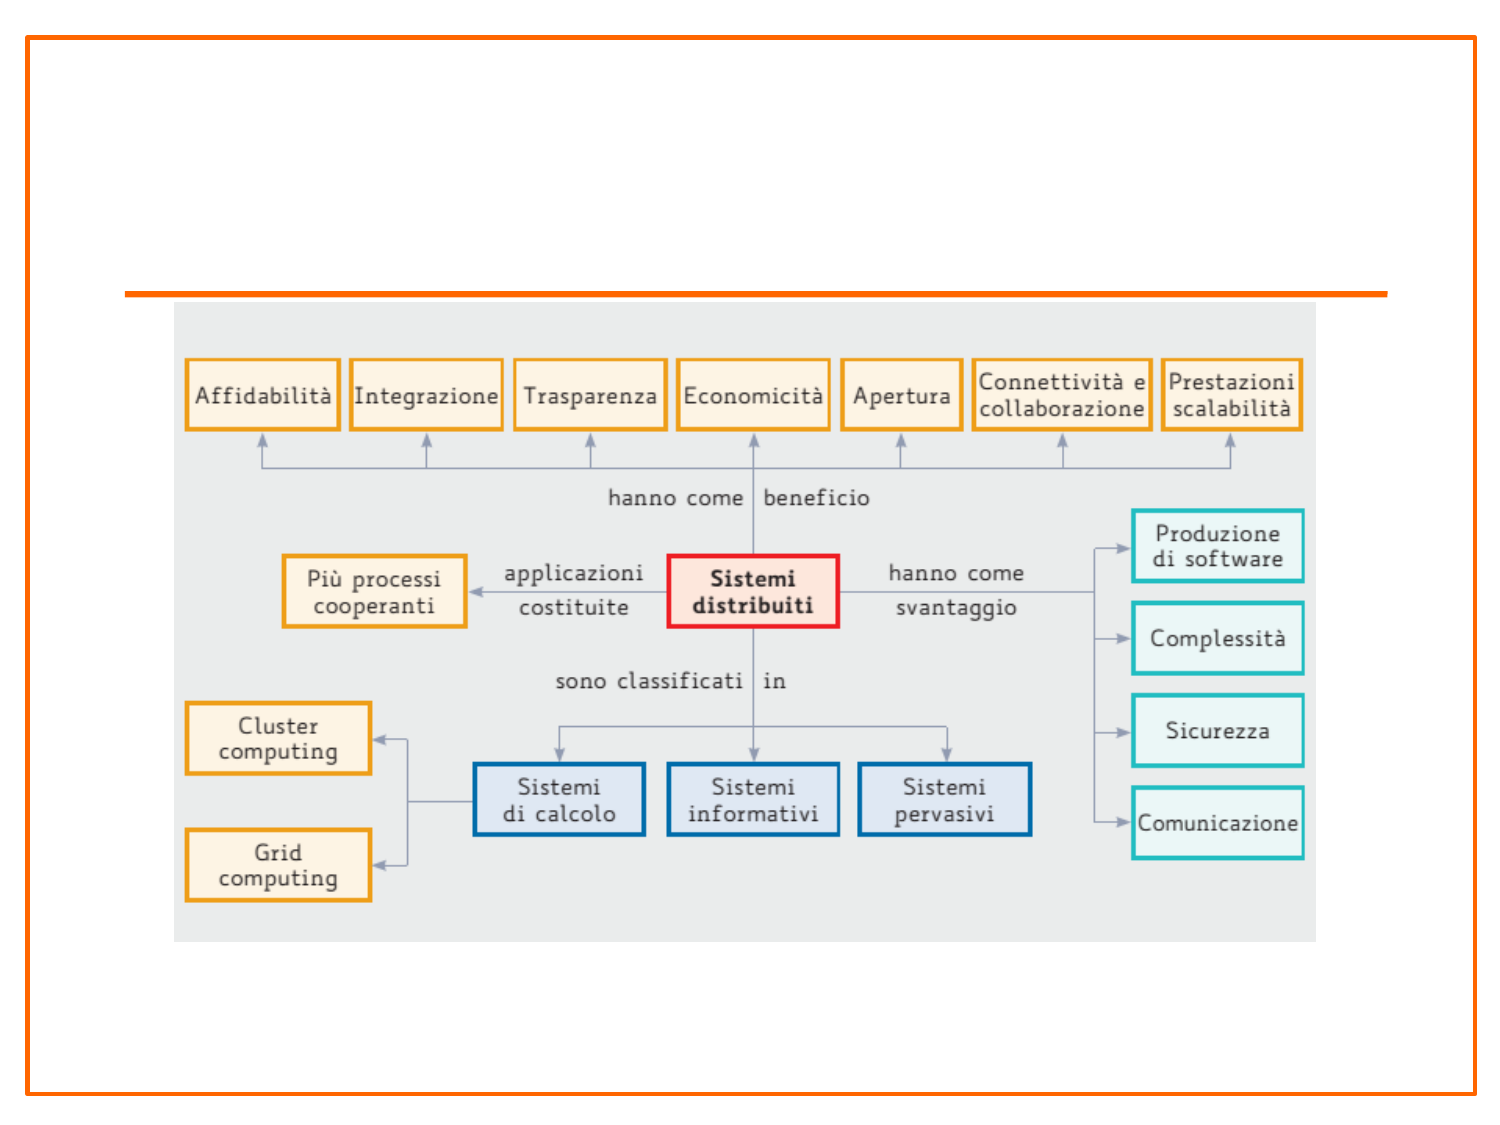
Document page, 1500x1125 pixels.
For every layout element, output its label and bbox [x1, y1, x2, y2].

picture [174, 302, 1316, 942]
